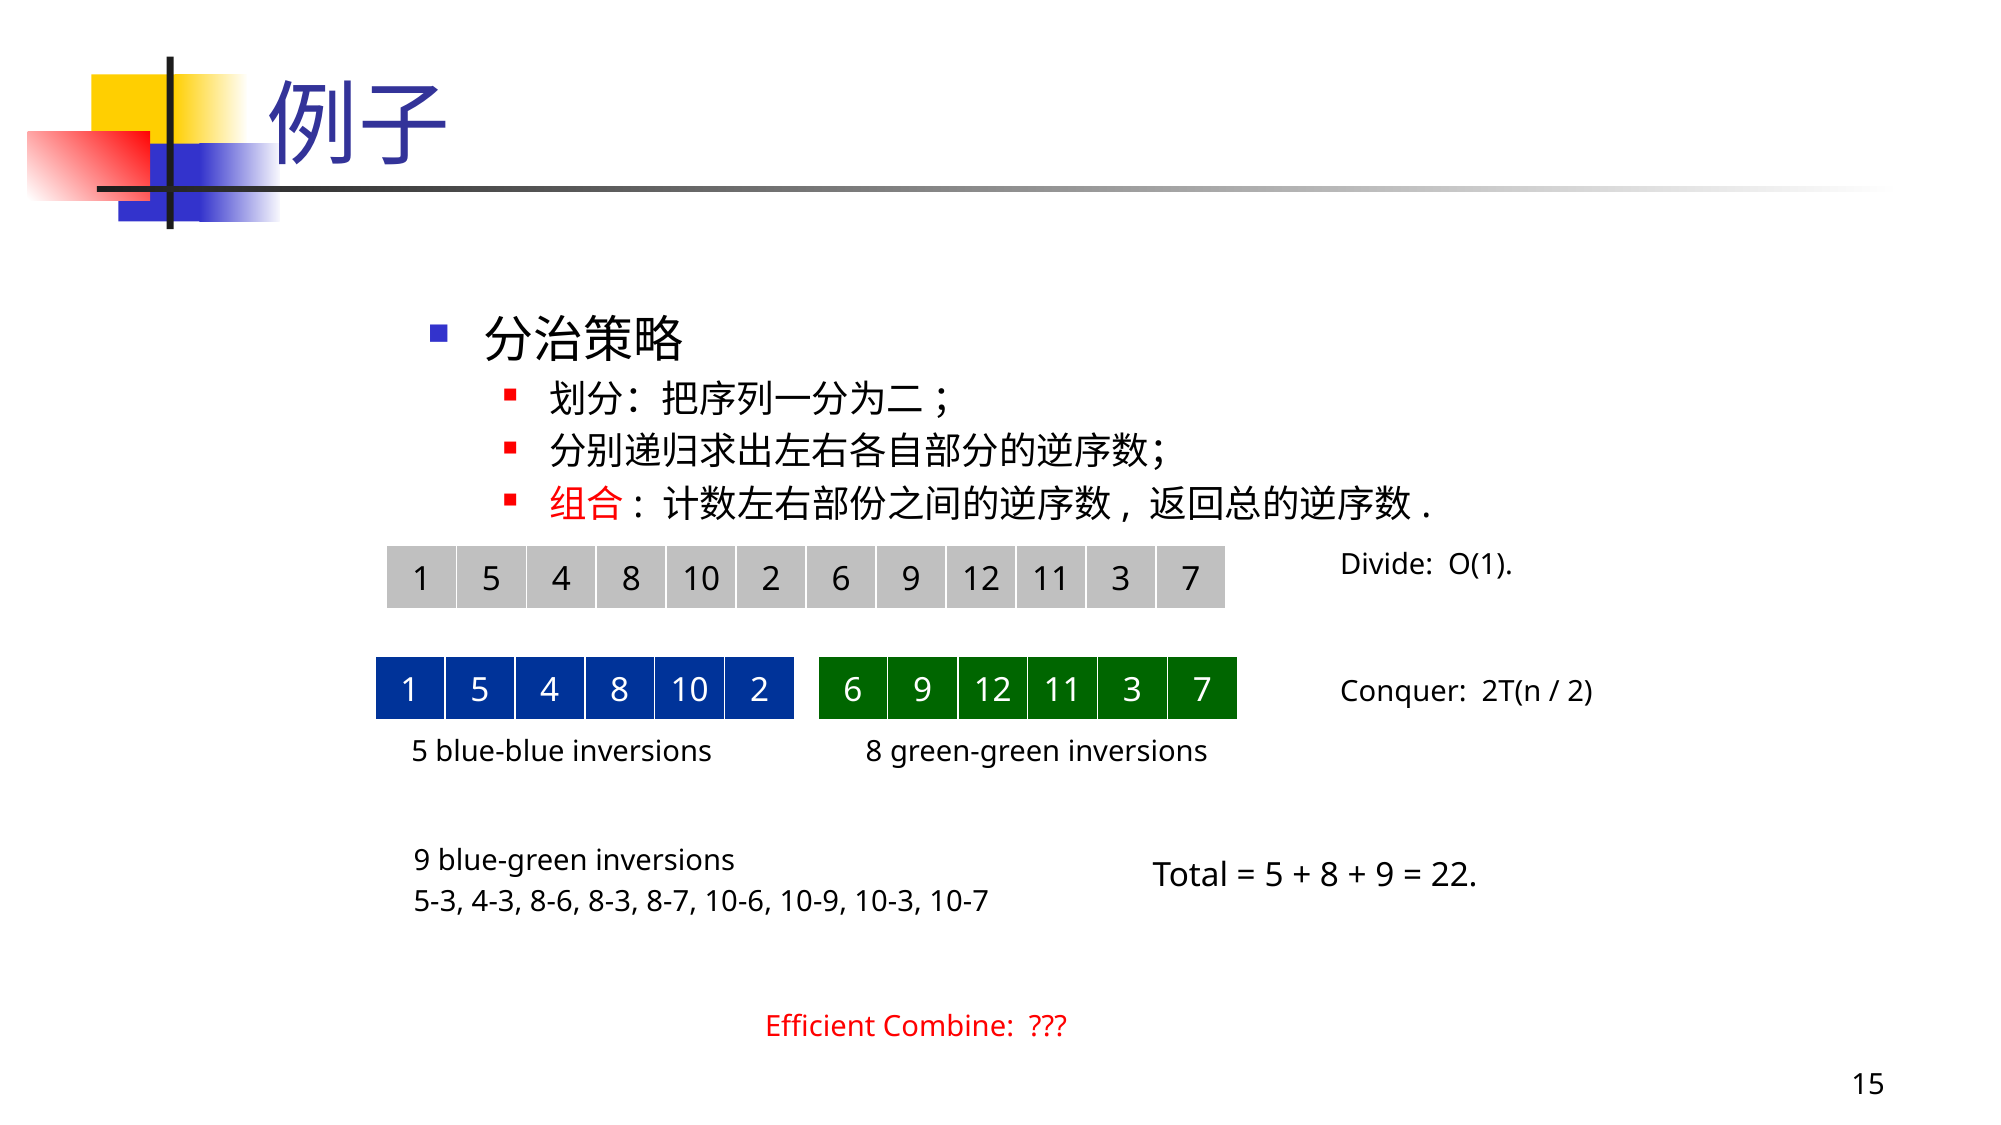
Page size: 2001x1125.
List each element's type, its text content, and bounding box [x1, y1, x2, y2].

text_box 6 [806, 545, 876, 609]
text_box 9 blue-green inversions 5-3, 4-3, 8-6, 8-3, 8-7, 10-6, 10-9, 10-3, 10-7 [398, 826, 1249, 926]
text_box 9 [887, 656, 958, 720]
list 分治策略 划分：把序列一分为二 ； 分别递归求出左右各自部分的逆序数； 组合: 计数左右部份之间的逆序数, 返回总的逆序数. [412, 299, 1688, 975]
text_box 2 [724, 656, 795, 720]
text_box 8 [584, 656, 654, 720]
text_box 12 [958, 656, 1027, 720]
text_box 10 [654, 656, 724, 720]
text_box 8 [596, 545, 666, 609]
text_box 3 [1097, 656, 1167, 720]
text_box 5 blue-blue inversions [396, 724, 728, 775]
text_box 11 [1016, 545, 1085, 609]
text_box Divide: O(1). [1324, 537, 1549, 588]
text_box 7 [1167, 656, 1238, 720]
text_box 3 [1085, 545, 1155, 609]
text_box 4 [515, 656, 584, 720]
text_box 8 green-green inversions [850, 724, 1224, 775]
slide_number 15 [1483, 1037, 1900, 1113]
text_box 1 [374, 656, 444, 720]
text_box 2 [736, 545, 806, 609]
title 例子 [251, 0, 1957, 183]
text_box 6 [817, 656, 887, 720]
text_box 12 [947, 545, 1016, 609]
text_box 1 [386, 545, 456, 609]
text_box 11 [1027, 656, 1097, 720]
text_box 7 [1155, 545, 1226, 609]
text_box 10 [666, 545, 736, 609]
text_box 5 [456, 545, 527, 609]
text_box Conquer: 2T(n / 2) [1325, 665, 1650, 716]
text_box 9 [876, 545, 947, 609]
text_box Efficient Combine: ??? [749, 999, 1113, 1050]
text_box 5 [444, 656, 515, 720]
text_box Total = 5 + 8 + 9 = 22. [1137, 837, 1563, 908]
text_box 4 [527, 545, 596, 609]
